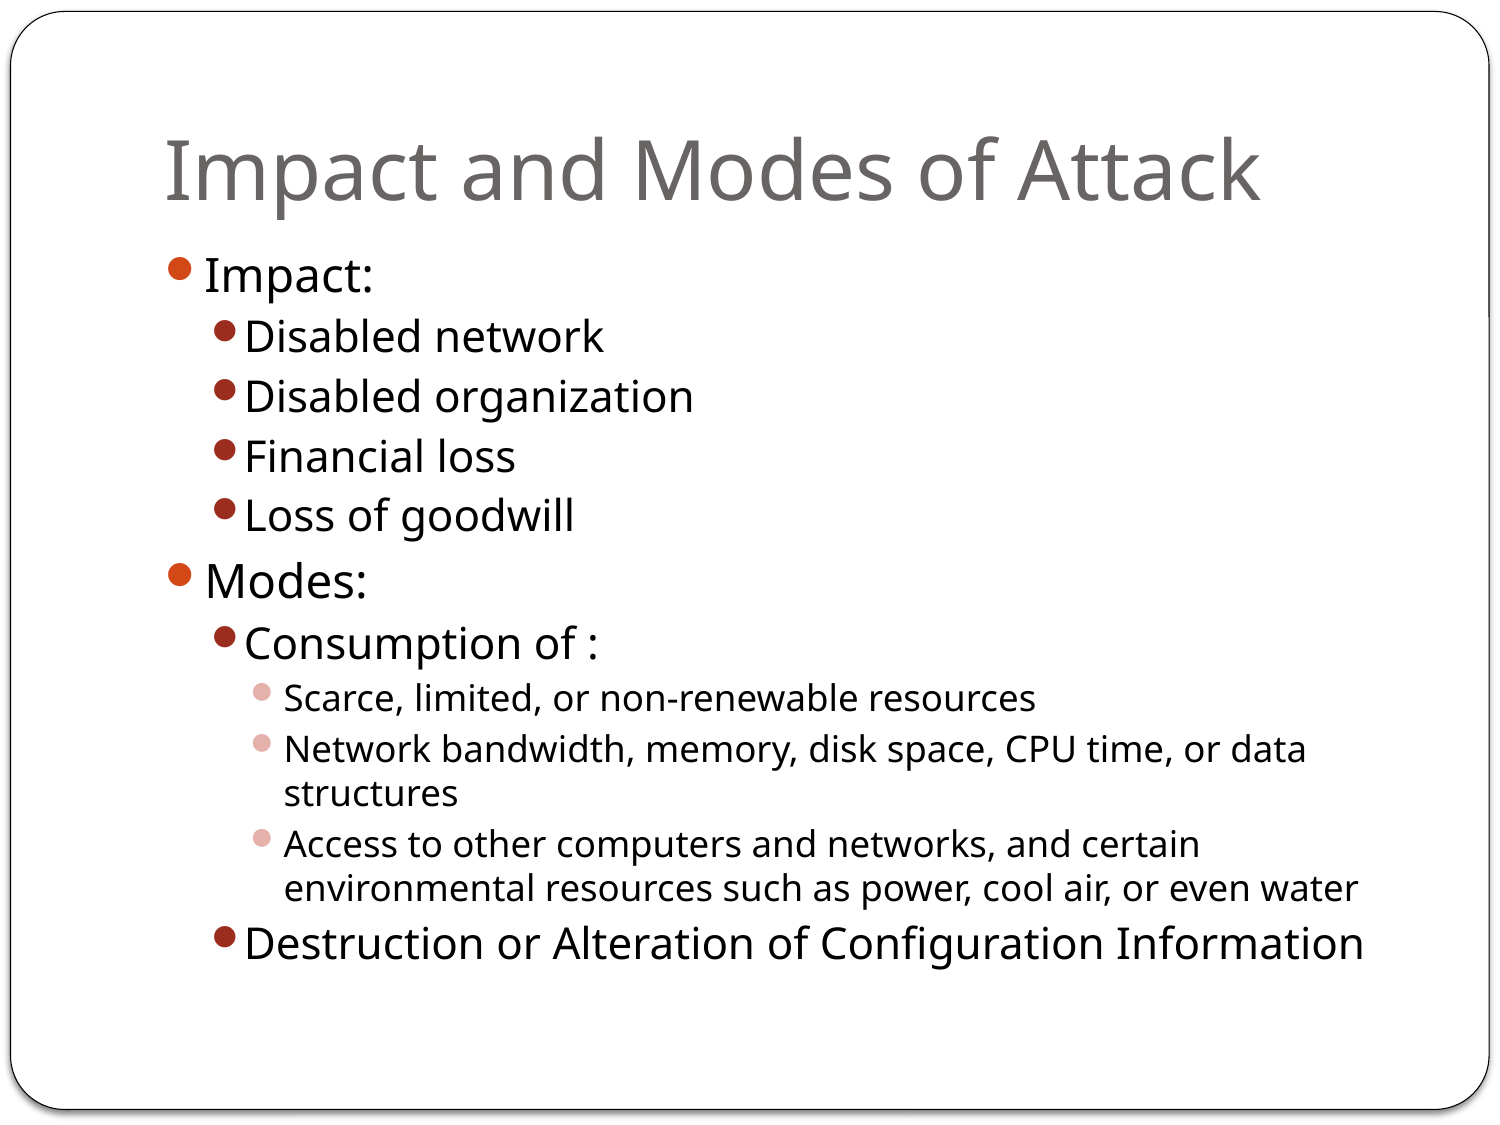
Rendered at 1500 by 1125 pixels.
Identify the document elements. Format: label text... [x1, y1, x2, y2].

list Impact: Disabled network Disabled organization Financial loss Loss of goodwill Modes: Consumption of : Scarce, limited, or non-renewable resources Network bandwidth, memory, disk space, CPU time, or data structures Access to other computers and networks, and certain environmental resources such as power, cool air, or even water Destruction or Alteration of Configuration Information [150, 237, 1425, 988]
title Impact and Modes of Attack [150, 45, 1425, 233]
